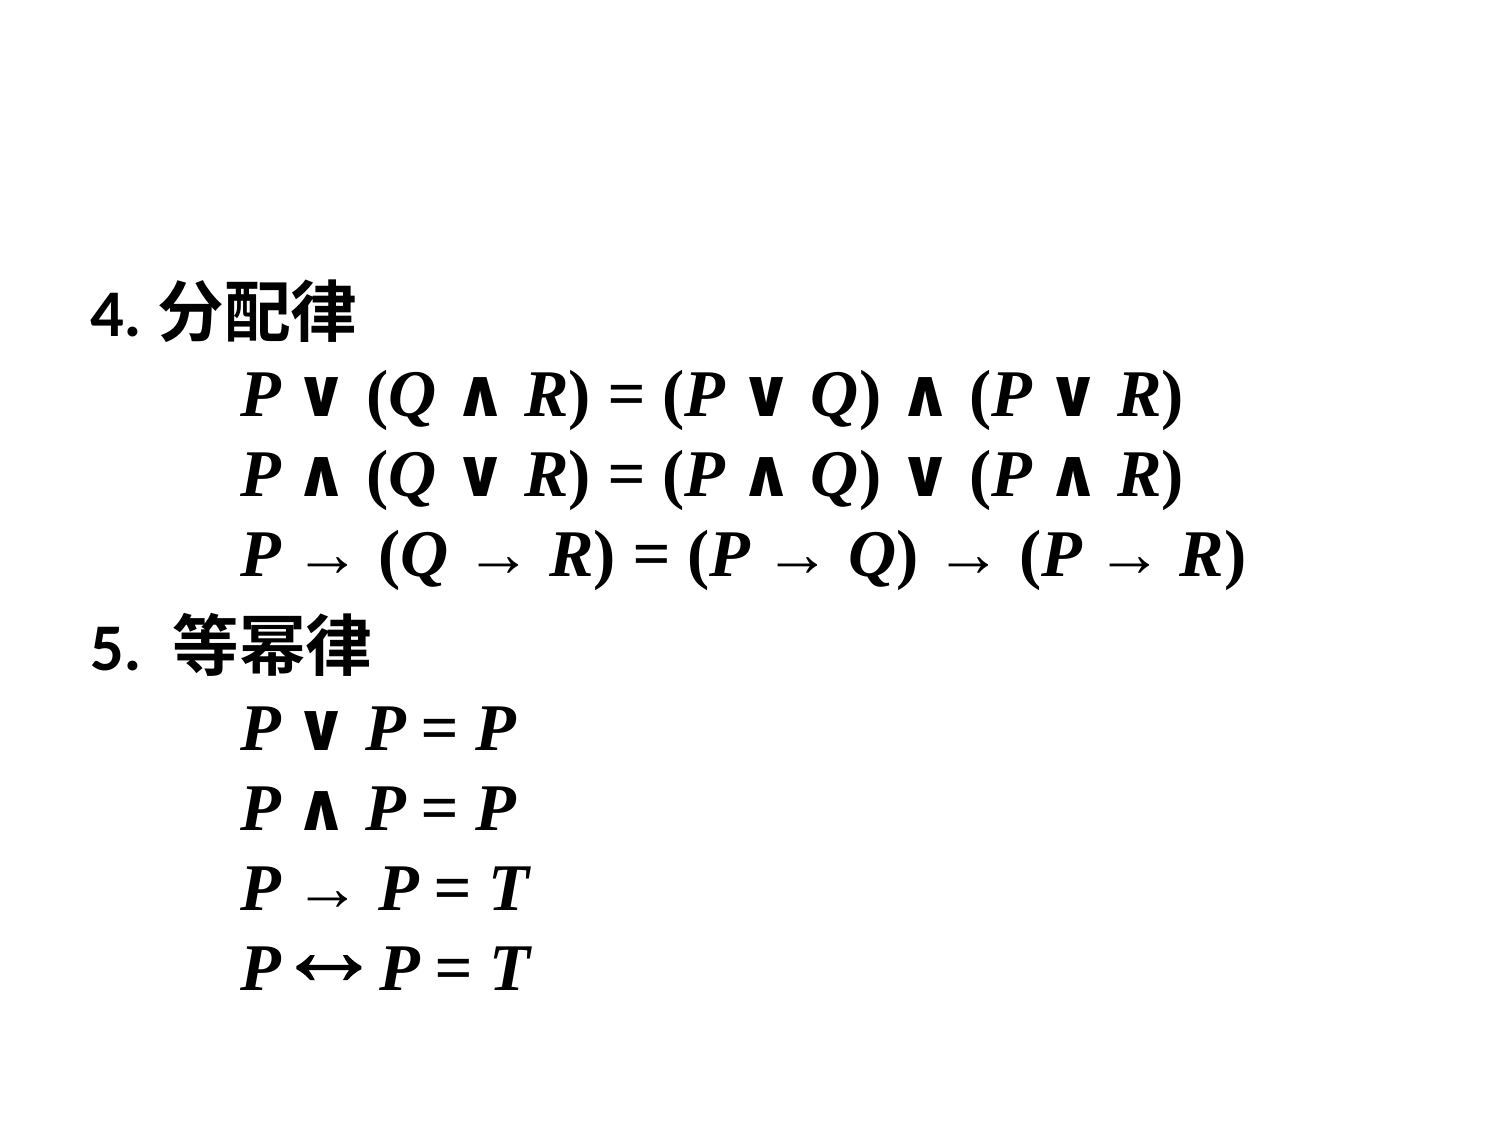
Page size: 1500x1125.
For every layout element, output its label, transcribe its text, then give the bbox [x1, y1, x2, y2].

list 4.分配律 P ∨ (Q ∧ R) = (P ∨ Q) ∧ (P ∨ R) P ∧ (Q ∨ R) = (P ∧ Q) ∨ (P ∧ R) P → (Q → R) = (P → Q) → (P → R) 5. 等幂律 P ∨ P = P P ∧ P = P P → P = T P  P = T [75, 262, 1425, 1083]
